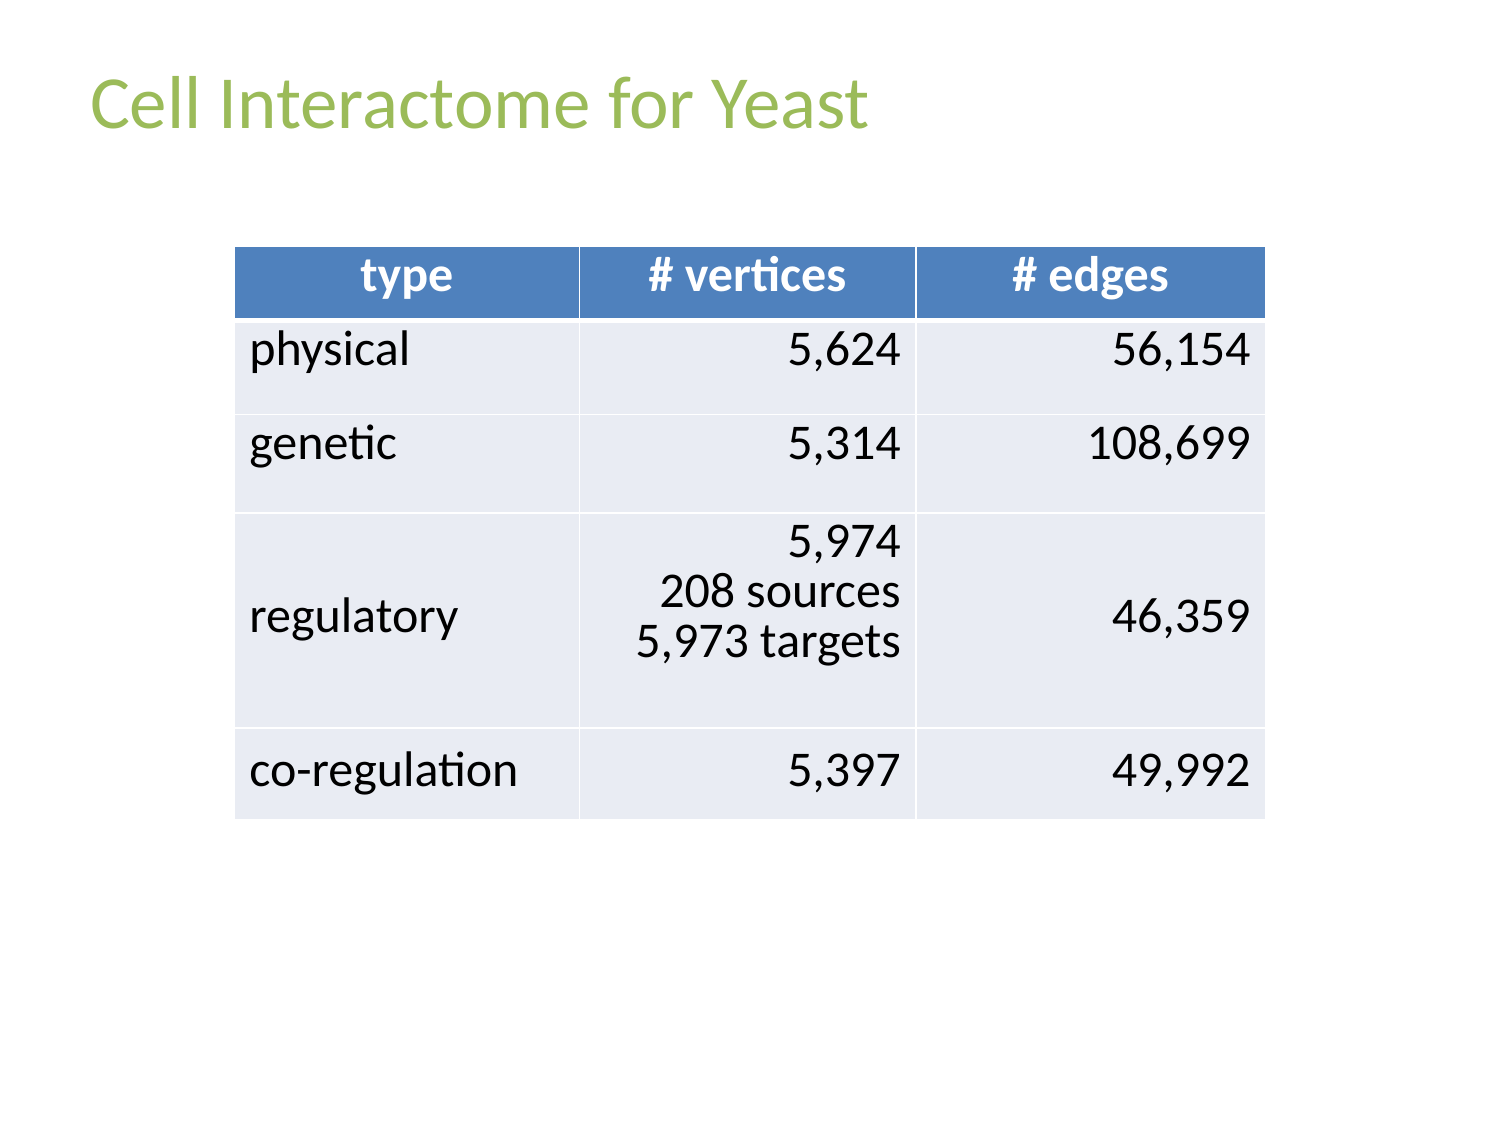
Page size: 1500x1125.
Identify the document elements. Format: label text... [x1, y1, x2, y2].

table_cell 56,154 [917, 323, 1265, 414]
table_cell 5,314 [580, 415, 915, 512]
table_cell physical [235, 323, 579, 414]
table_cell 46,359 [917, 514, 1265, 727]
table_cell 5,974 208 sources 5,973 targets [580, 514, 915, 727]
table_header # edges [917, 247, 1265, 318]
table_header type [235, 247, 579, 318]
table_cell 5,624 [580, 323, 915, 414]
table_header # vertices [580, 247, 915, 318]
table_cell 5,397 [580, 729, 915, 819]
table_cell genetic [235, 415, 579, 512]
table_cell regulatory [235, 514, 579, 727]
title Cell Interactome for Yeast [75, 45, 1425, 153]
table_cell 108,699 [917, 415, 1265, 512]
table_cell 49,992 [917, 729, 1265, 819]
table_cell co-regulation [235, 729, 579, 819]
